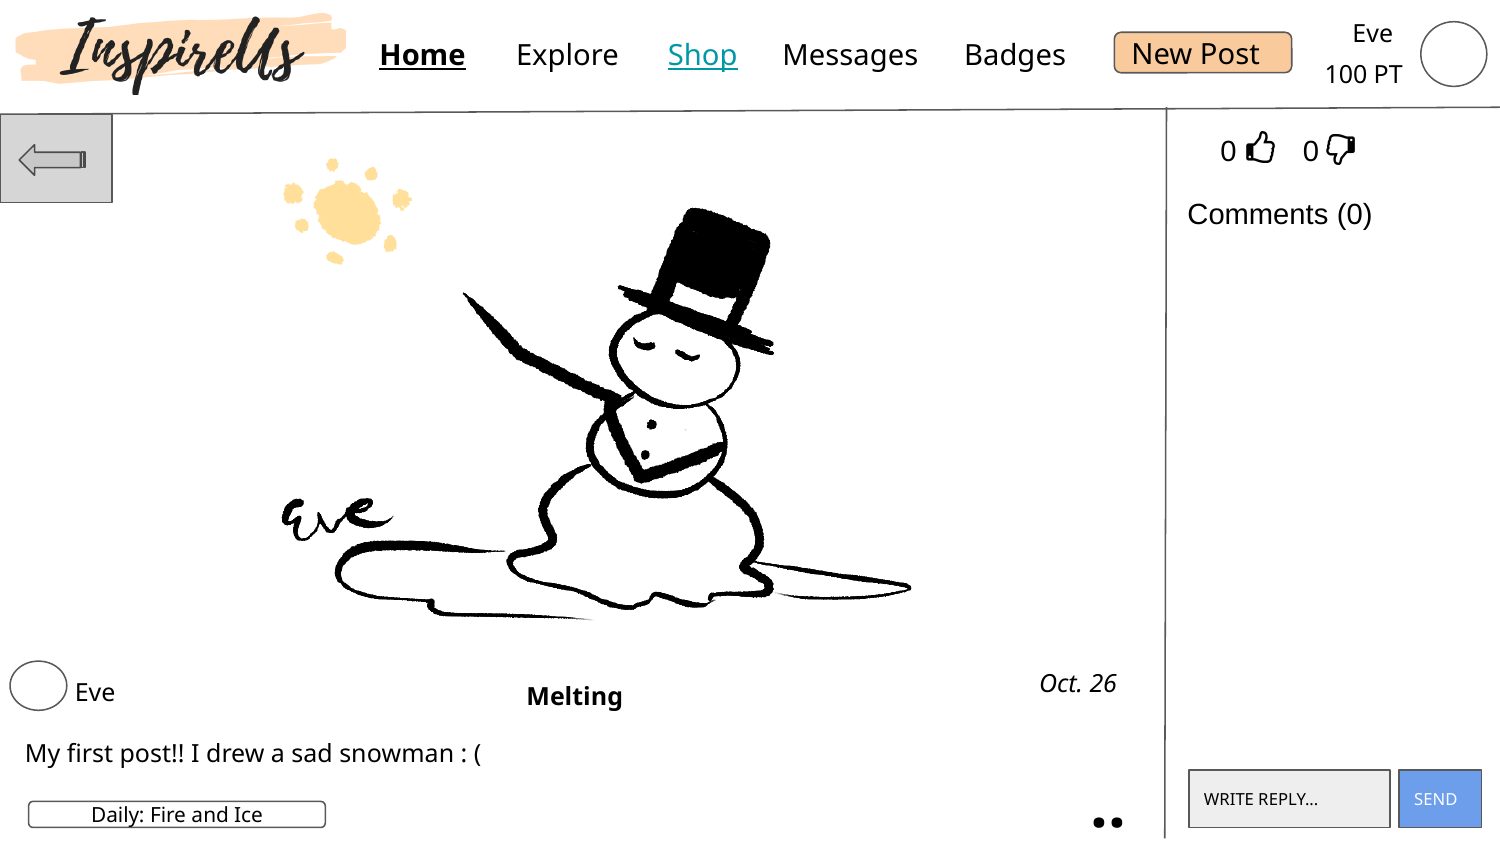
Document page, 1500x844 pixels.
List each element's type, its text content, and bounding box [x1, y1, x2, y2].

text_box WRITE REPLY... [1188, 769, 1390, 828]
text_box SEND [1399, 769, 1482, 828]
picture [217, 122, 932, 658]
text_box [1167, 106, 1500, 115]
text_box Comments (0) [1172, 180, 1390, 245]
text_box Melting [292, 666, 857, 706]
text_box Shop [652, 21, 766, 63]
text_box ... [1075, 750, 1153, 839]
text_box 0 [1172, 123, 1255, 182]
text_box 0 [1271, 123, 1338, 182]
picture [1324, 133, 1356, 165]
text_box 100 PT [1309, 43, 1427, 75]
text_box My first post!! I drew a sad snowman : ( [10, 722, 1055, 781]
text_box [10, 661, 60, 711]
text_box Daily: Fire and Ice [28, 801, 326, 828]
text_box Explore [501, 21, 649, 63]
picture [9, 0, 347, 95]
text_box Eve [59, 661, 153, 702]
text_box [0, 106, 1164, 115]
text_box Home [364, 21, 497, 63]
text_box New Post [1114, 32, 1292, 73]
picture [1244, 131, 1276, 163]
text_box Badges [949, 21, 1097, 63]
text_box Eve [1337, 3, 1414, 43]
text_box Messages [767, 21, 949, 63]
text_box [0, 123, 113, 203]
text_box Oct. 26 [1024, 652, 1157, 711]
text_box [1420, 21, 1487, 87]
